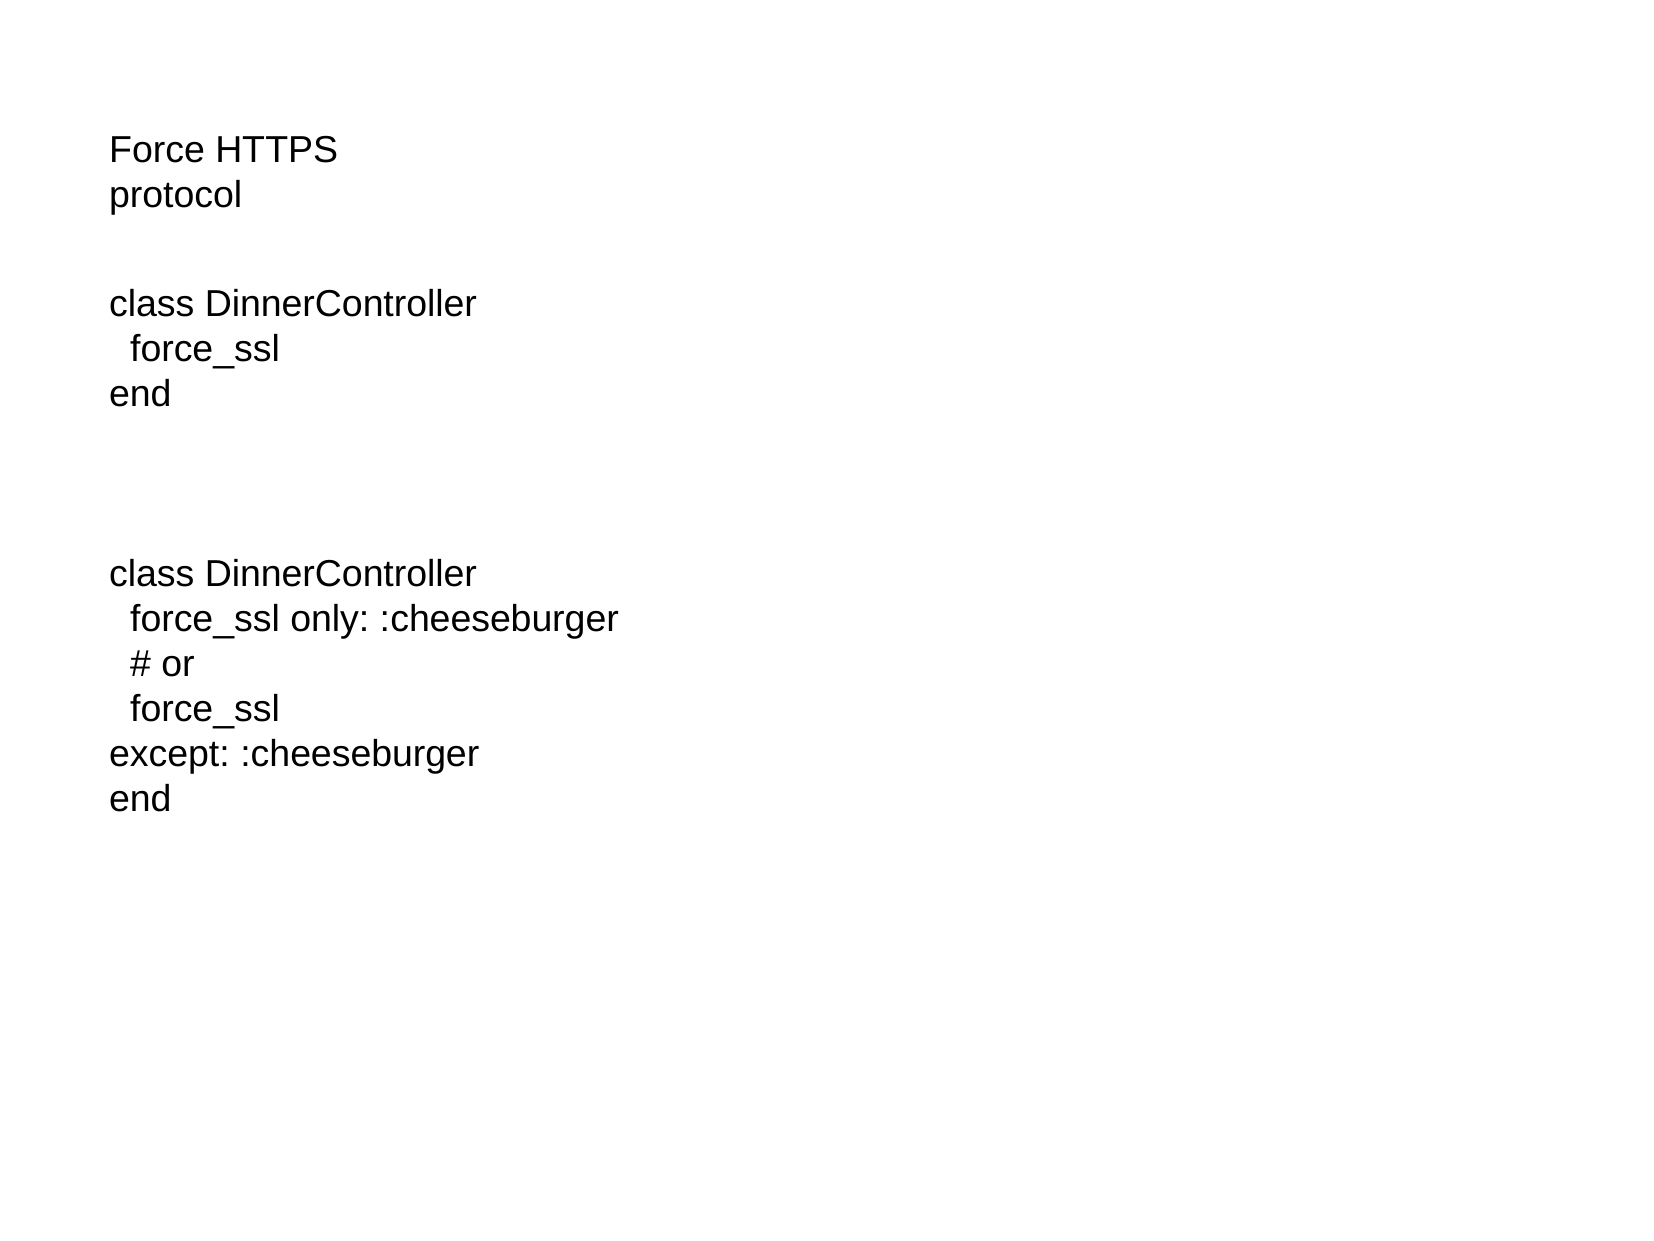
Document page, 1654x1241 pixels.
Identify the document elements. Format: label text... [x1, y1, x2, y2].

text_box Force HTTPS protocol [94, 118, 497, 217]
text_box class DinnerController force_ssl end class DinnerController force_ssl only: :cheeseburger # or force_ssl except: :cheeseburger end [94, 271, 676, 748]
